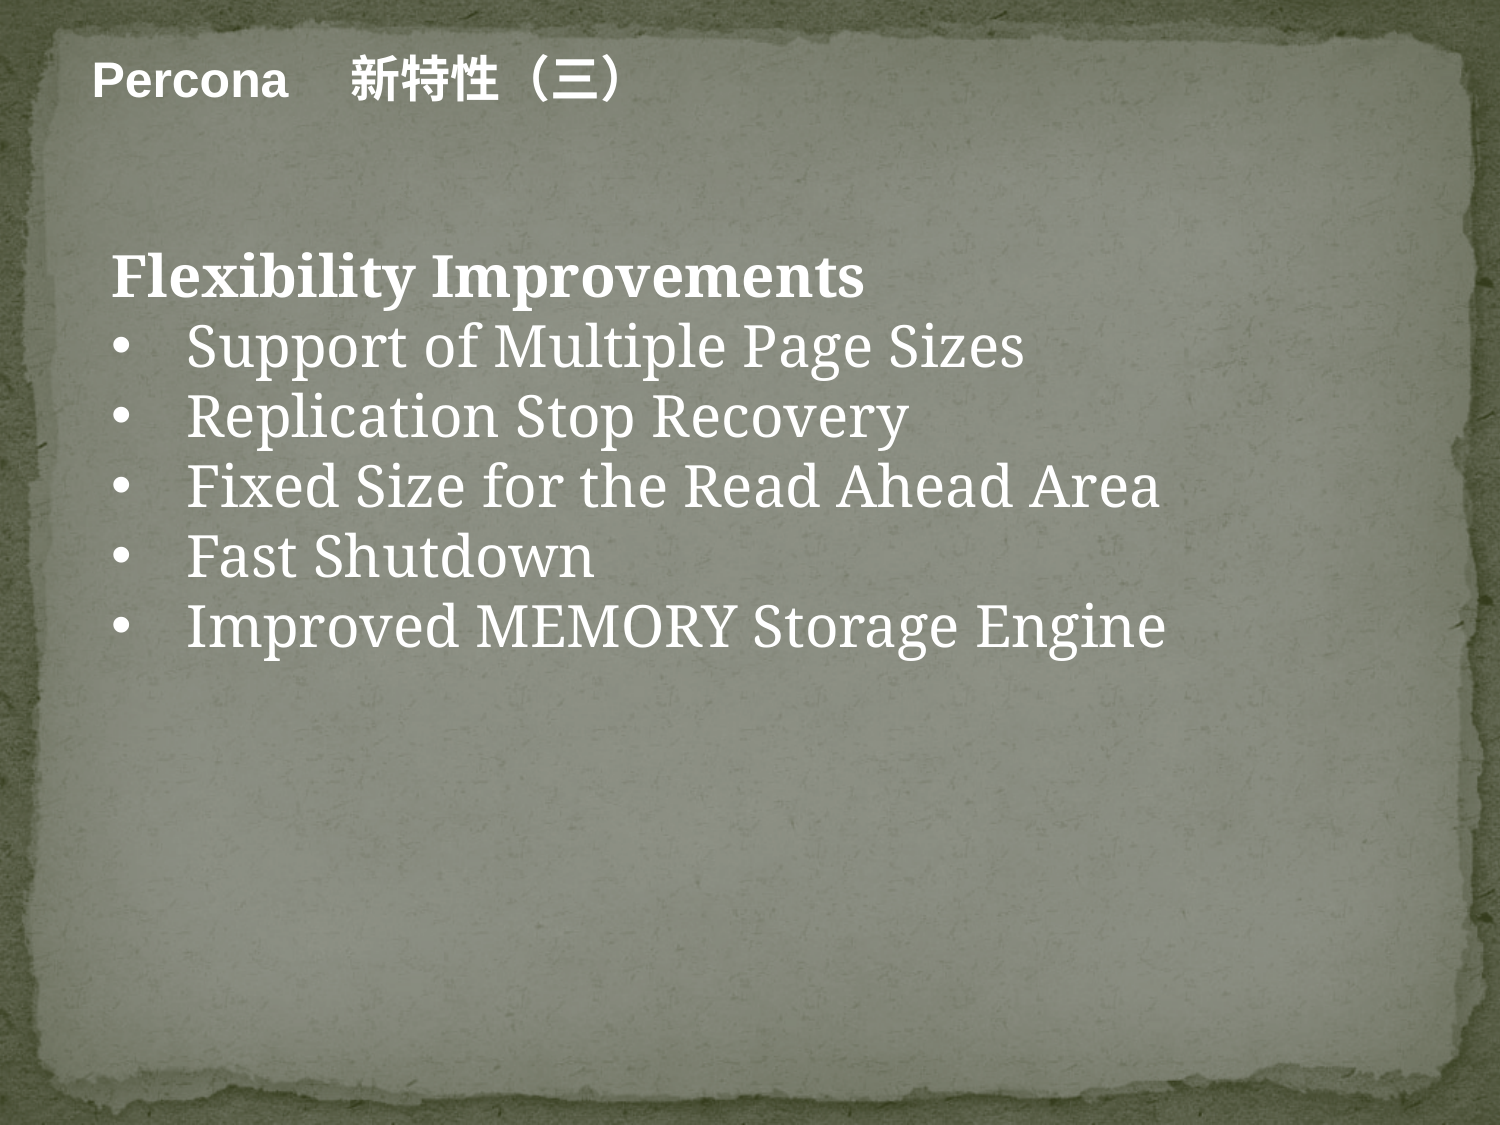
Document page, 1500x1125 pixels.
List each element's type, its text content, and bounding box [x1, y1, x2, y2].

text_box Percona 新特性（三） [76, 30, 1427, 124]
text_box Flexibility Improvements Support of Multiple Page Sizes Replication Stop Recovery Fixed Size for the Read Ahead Area Fast Shutdown Improved MEMORY Storage Engine [96, 231, 1447, 1024]
